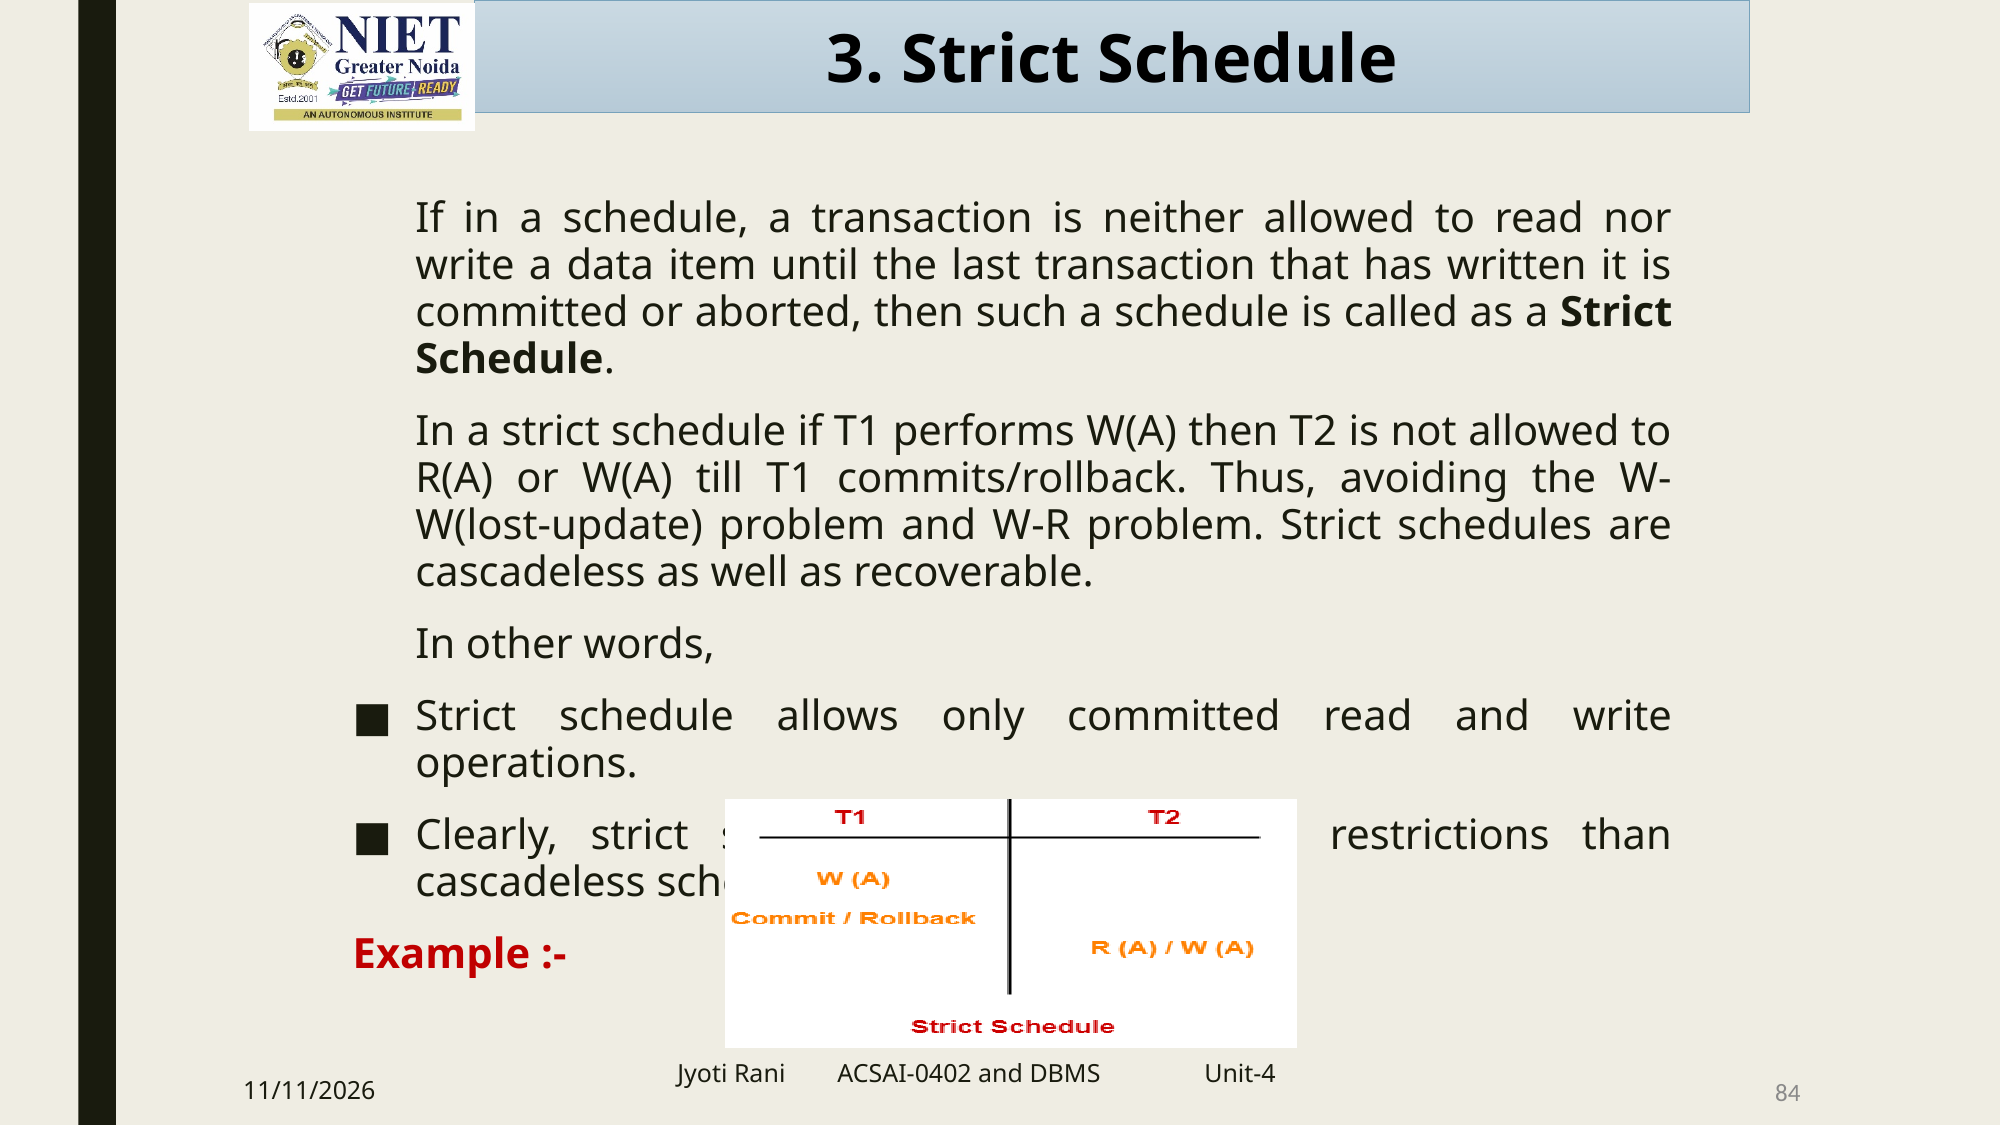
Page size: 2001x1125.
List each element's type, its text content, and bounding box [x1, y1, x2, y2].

text_box 3. Strict Schedule [474, 0, 1750, 113]
picture [724, 799, 1297, 1048]
footer Jyoti Rani ACSAI-0402 and DBMS Unit-4 [662, 1042, 1488, 1103]
list If in a schedule, a transaction is neither allowed to read nor write a data item until the last transaction that has written it is committed or aborted, then such a schedule is called as a Strict Schedule. In a strict schedule if T1 performs W(A) then T2 is not allowed to R(A) or W(A) till T1 commits/rollback. Thus, avoiding the W-W(lost-update) problem and W-R problem. Strict schedules are cascadeless as well as recoverable. In other words, Strict schedule allows only committed read and write operations. Clearly, strict schedule implements more restrictions than cascadeless schedule. Example :- [337, 187, 1688, 1038]
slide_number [228, 1058, 426, 1125]
slide_number 84 [1553, 1058, 1816, 1125]
picture [249, 3, 475, 131]
